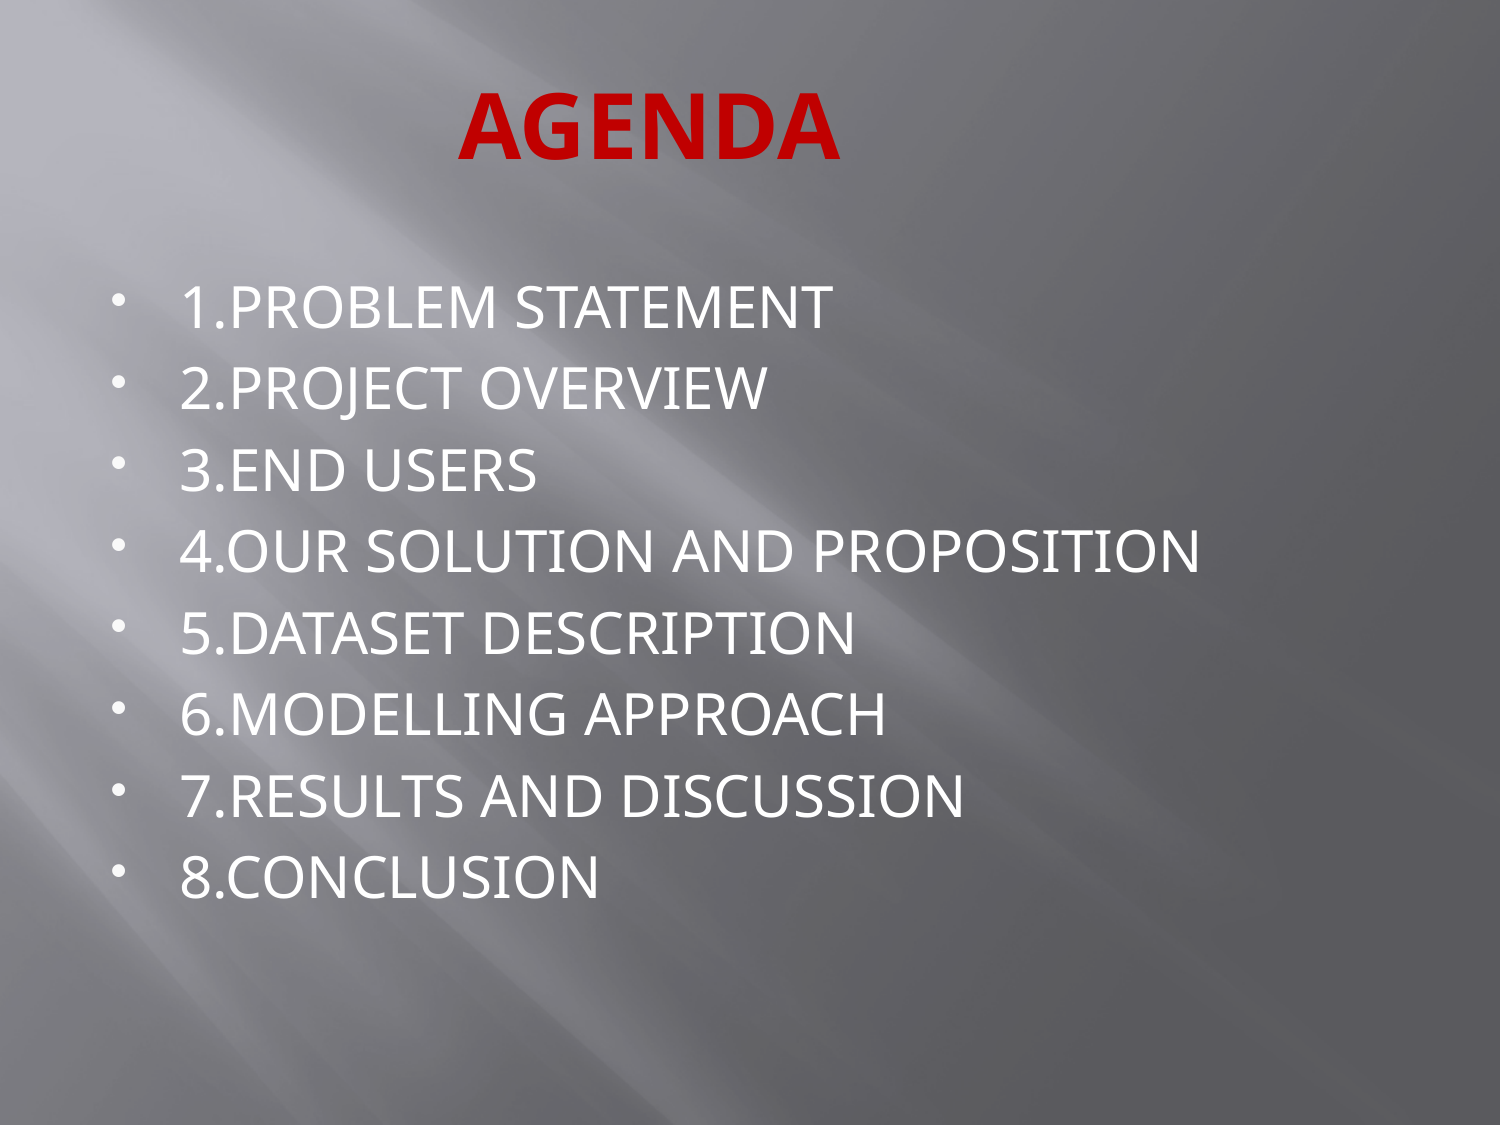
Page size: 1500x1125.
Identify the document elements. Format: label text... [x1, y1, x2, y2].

title AGENDA [212, 50, 1088, 196]
list 1.PROBLEM STATEMENT 2.PROJECT OVERVIEW 3.END USERS 4.OUR SOLUTION AND PROPOSITION 5.DATASET DESCRIPTION 6.MODELLING APPROACH 7.RESULTS AND DISCUSSION 8.CONCLUSION [75, 262, 1425, 1035]
